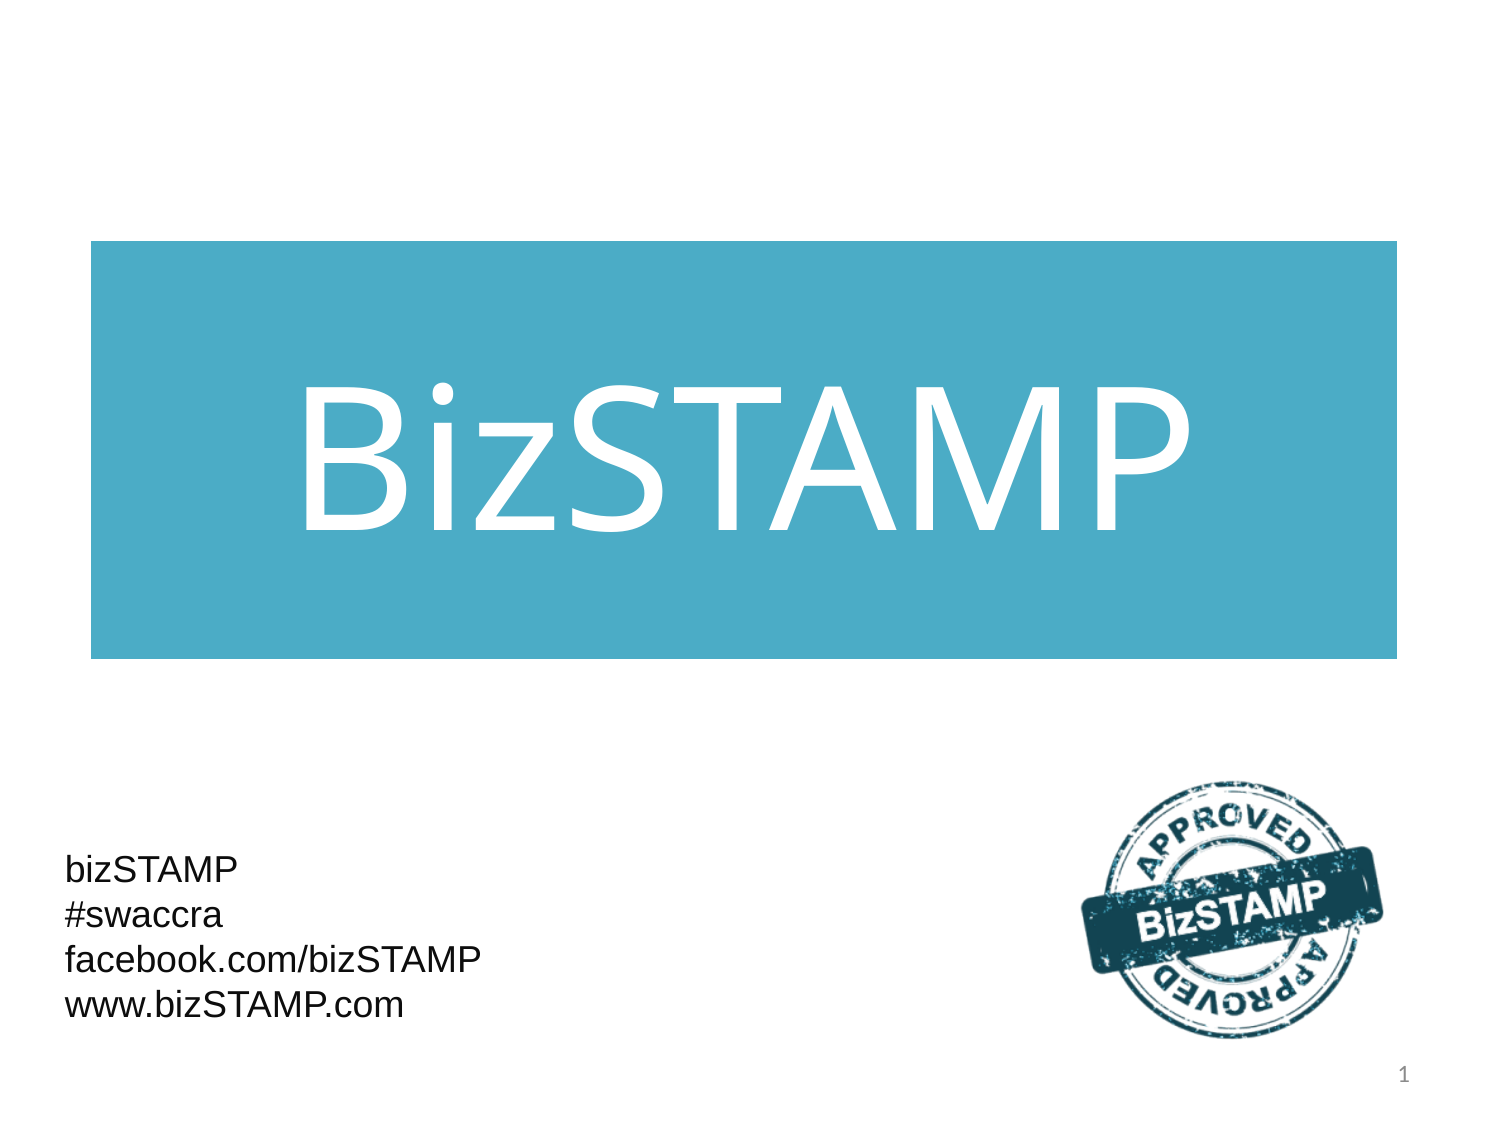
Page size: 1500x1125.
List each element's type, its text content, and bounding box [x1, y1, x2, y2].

picture [1074, 774, 1390, 1045]
text_box bizSTAMP #swaccra facebook.com/bizSTAMP www.bizSTAMP.com [49, 837, 613, 1033]
text_box 1 [1074, 1042, 1425, 1103]
text_box BizSTAMP [87, 237, 1400, 663]
